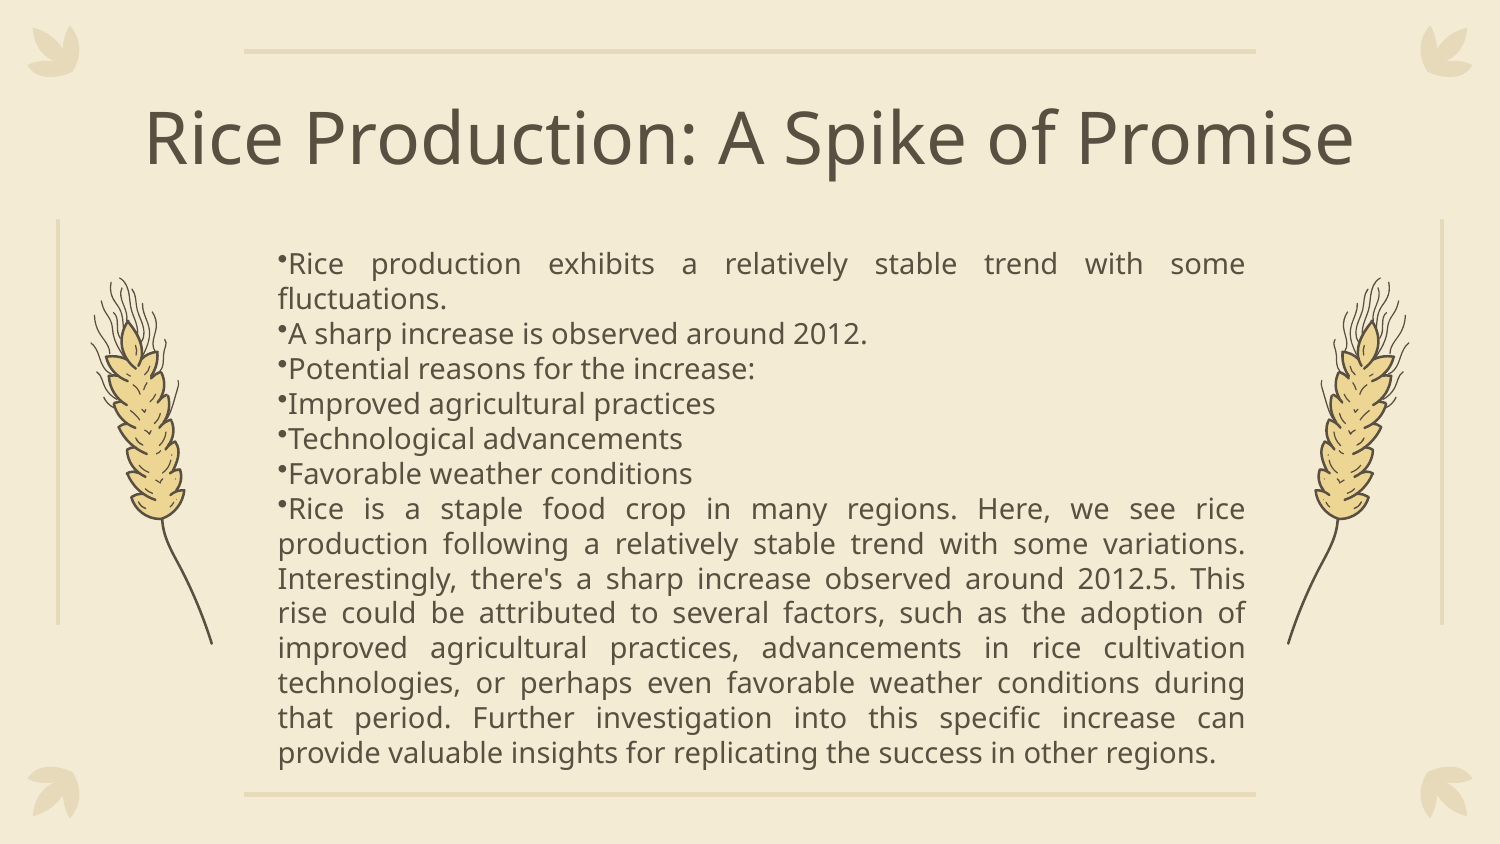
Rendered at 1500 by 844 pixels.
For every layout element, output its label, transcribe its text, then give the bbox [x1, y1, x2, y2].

title Rice Production: A Spike of Promise [116, 76, 1383, 179]
subtitle Rice production exhibits a relatively stable trend with some fluctuations. A sharp increase is observed around 2012. Potential reasons for the increase: Improved agricultural practices Technological advancements Favorable weather conditions Rice is a staple food crop in many regions. Here, we see rice production following a relatively stable trend with some variations. Interestingly, there's a sharp increase observed around 2012.5. This rise could be attributed to several factors, such as the adoption of improved agricultural practices, advancements in rice cultivation technologies, or perhaps even favorable weather conditions during that period. Further investigation into this specific increase can provide valuable insights for replicating the success in other regions. [262, 230, 1262, 748]
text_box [89, 277, 214, 646]
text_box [1286, 277, 1411, 646]
